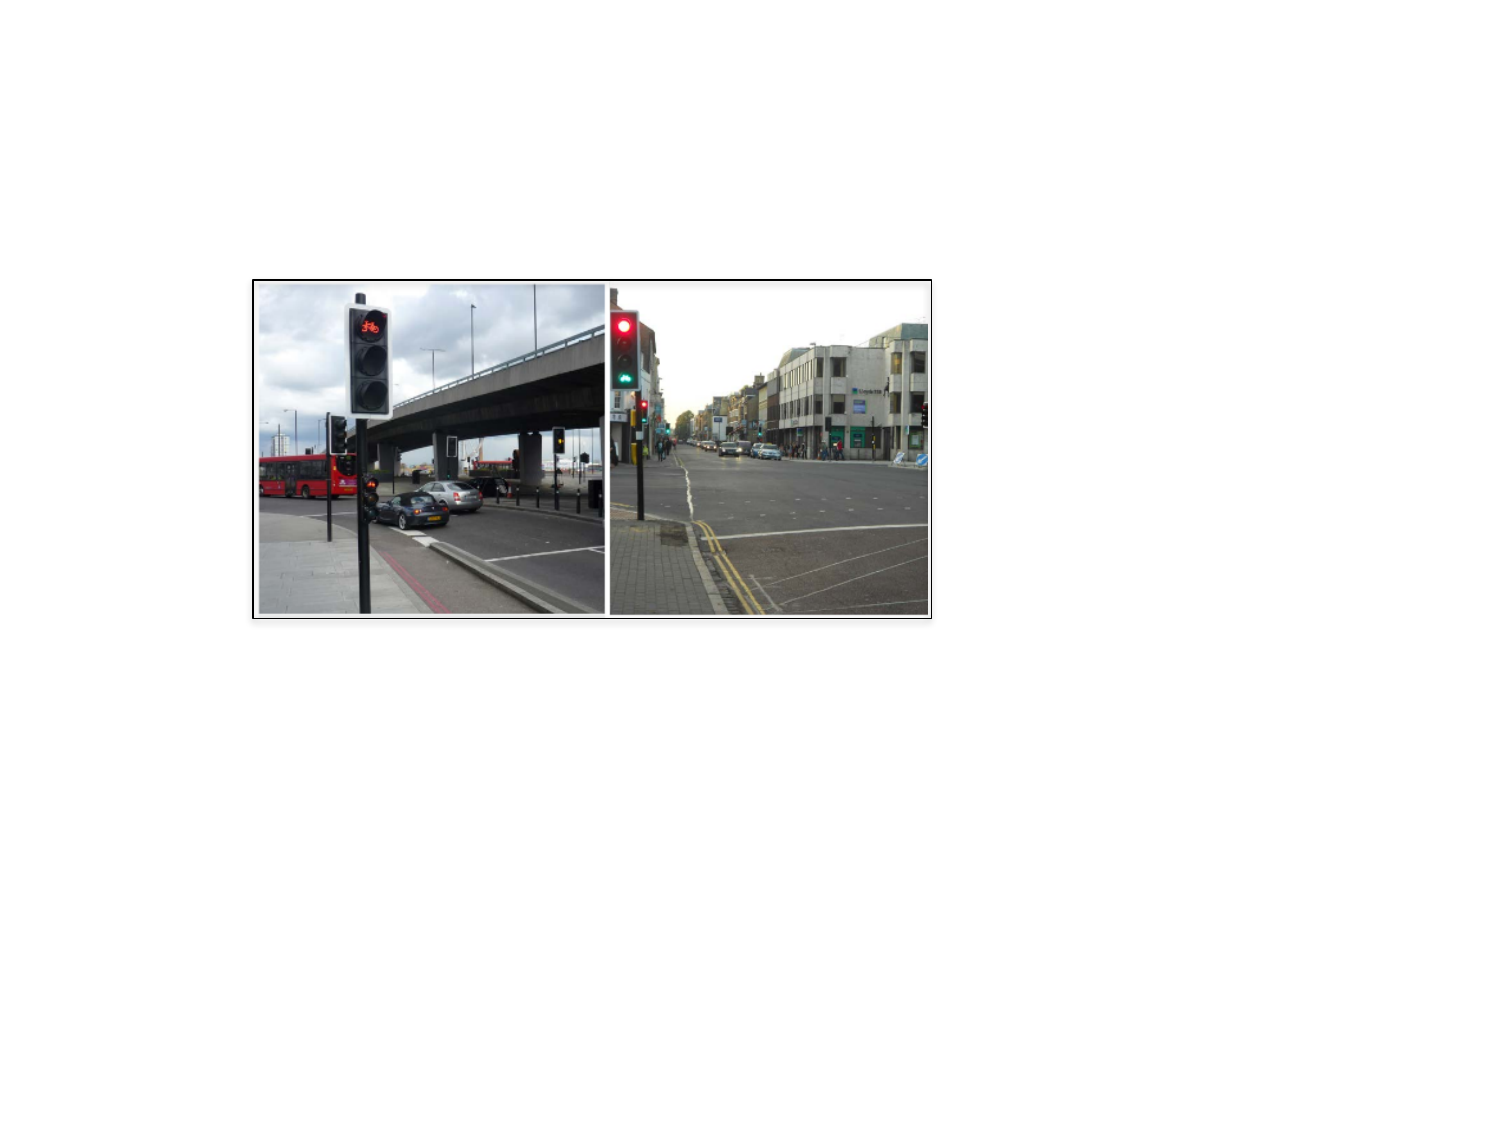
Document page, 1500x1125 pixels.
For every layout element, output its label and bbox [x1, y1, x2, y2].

text_box [252, 272, 932, 619]
